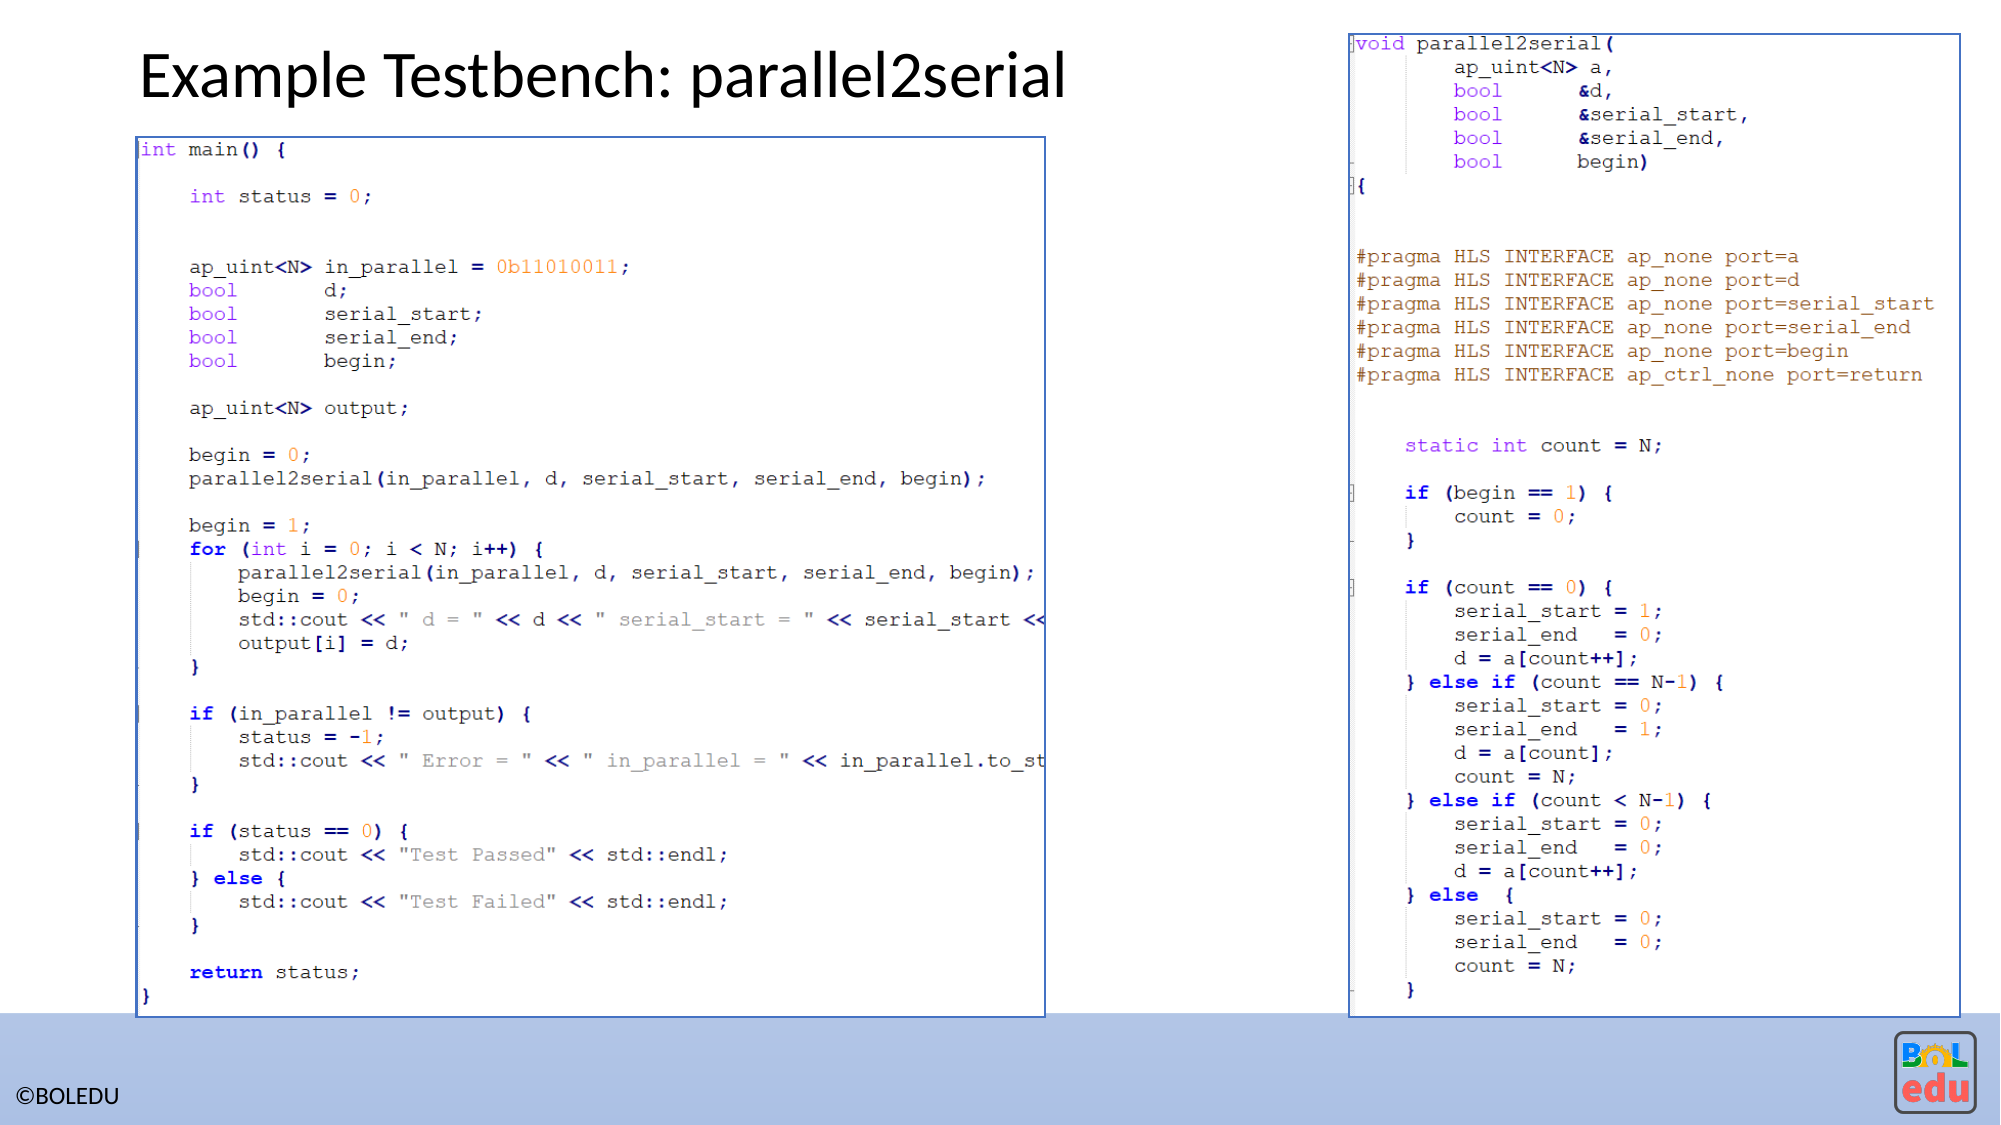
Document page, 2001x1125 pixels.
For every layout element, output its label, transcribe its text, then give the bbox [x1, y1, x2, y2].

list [1350, 34, 1960, 1016]
picture [137, 138, 1045, 1016]
picture [1894, 1031, 1981, 1114]
title Example Testbench: parallel2serial [124, 3, 1850, 149]
